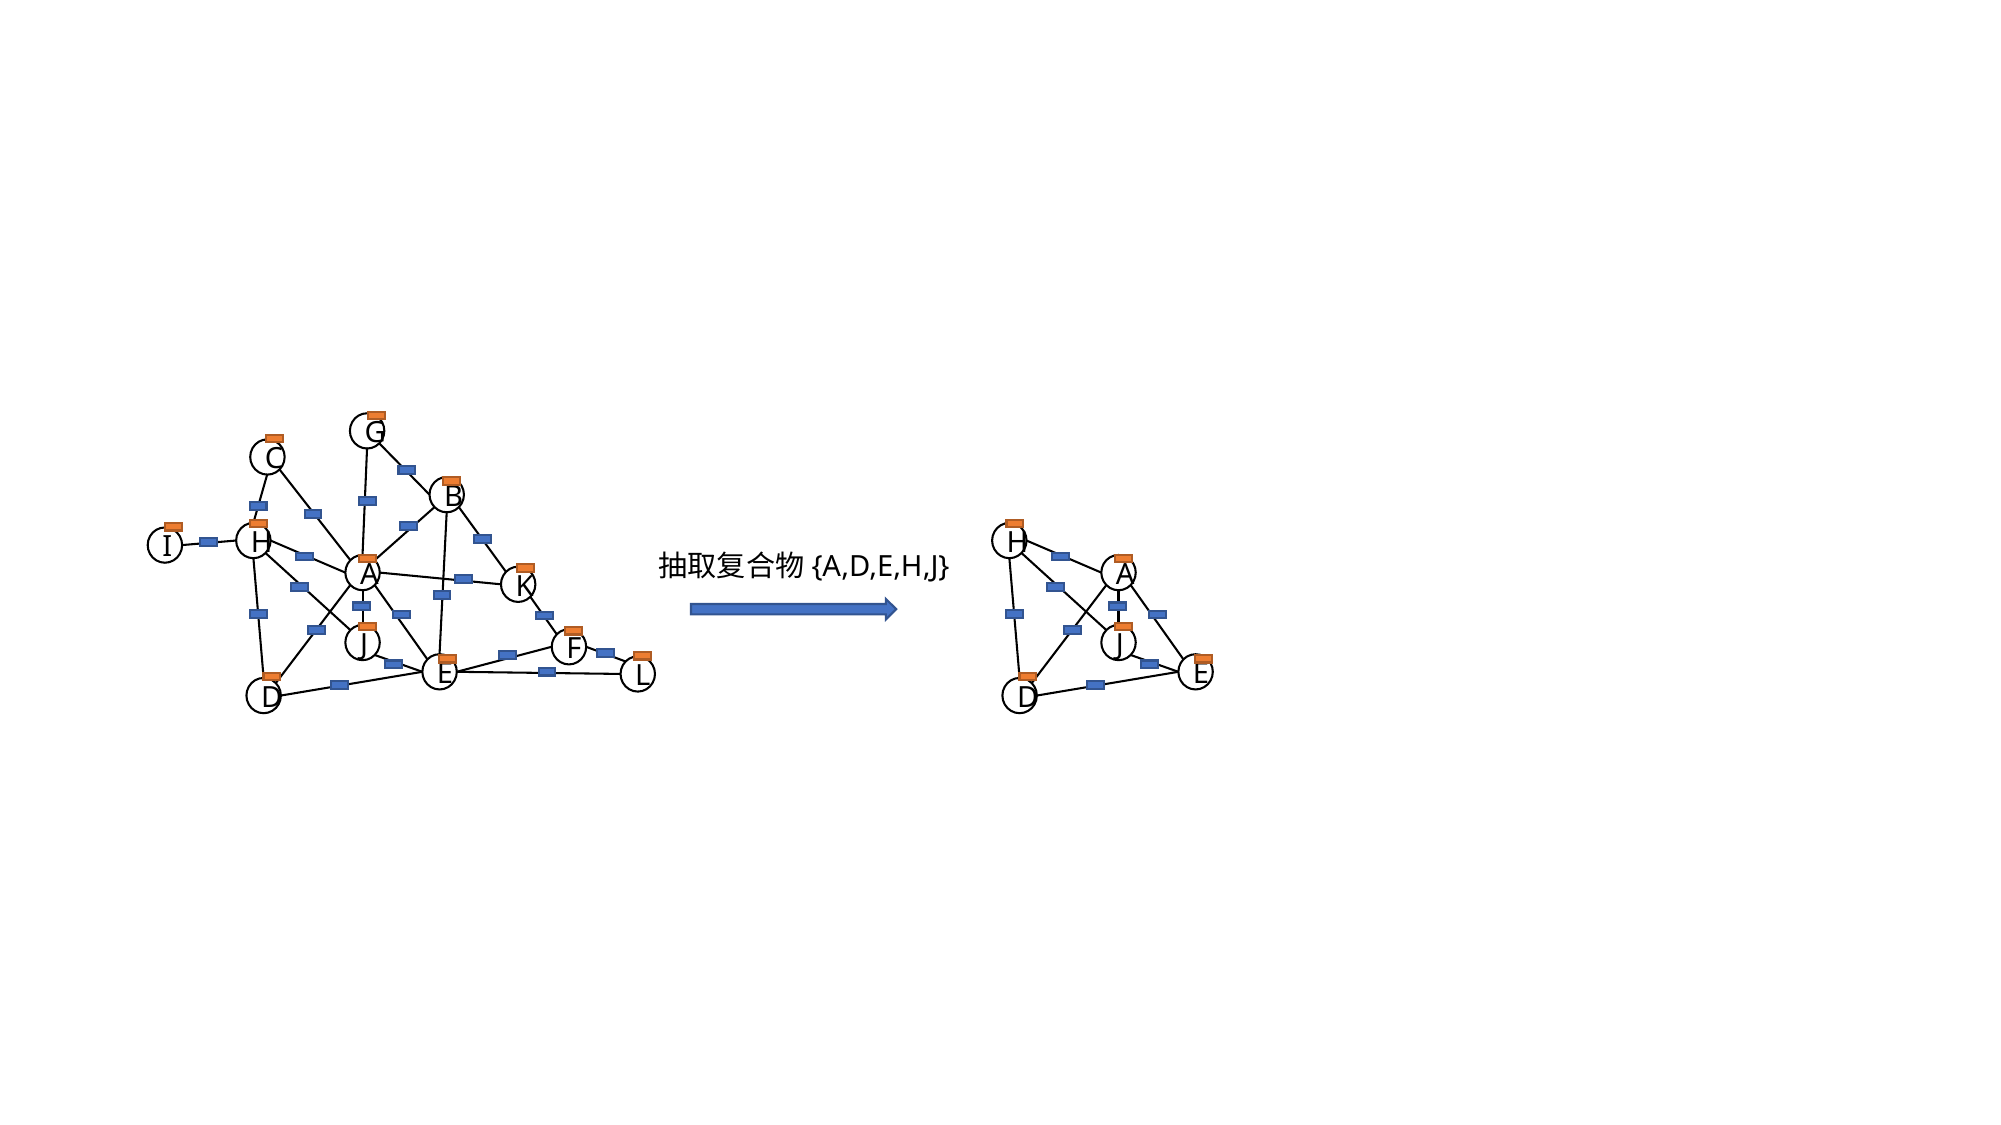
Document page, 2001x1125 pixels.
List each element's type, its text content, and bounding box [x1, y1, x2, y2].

text_box 抽取复合物{A,D,E,H,J} [655, 539, 965, 590]
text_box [1031, 631, 1107, 684]
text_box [147, 411, 655, 714]
text_box E [1179, 653, 1214, 691]
text_box [1018, 672, 1031, 681]
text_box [1036, 671, 1179, 696]
text_box [1005, 609, 1009, 619]
text_box [1119, 601, 1127, 611]
text_box [1108, 601, 1118, 611]
text_box [1114, 554, 1133, 563]
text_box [1130, 584, 1184, 660]
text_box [1021, 553, 1107, 631]
text_box J [1107, 624, 1130, 662]
text_box [1005, 519, 1024, 528]
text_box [1009, 558, 1020, 678]
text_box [1130, 654, 1179, 672]
text_box [1114, 622, 1130, 631]
text_box A [1107, 554, 1137, 592]
text_box D [1001, 678, 1038, 715]
text_box H [991, 522, 1028, 560]
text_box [1026, 540, 1102, 553]
text_box [689, 596, 898, 622]
text_box [1194, 654, 1213, 664]
